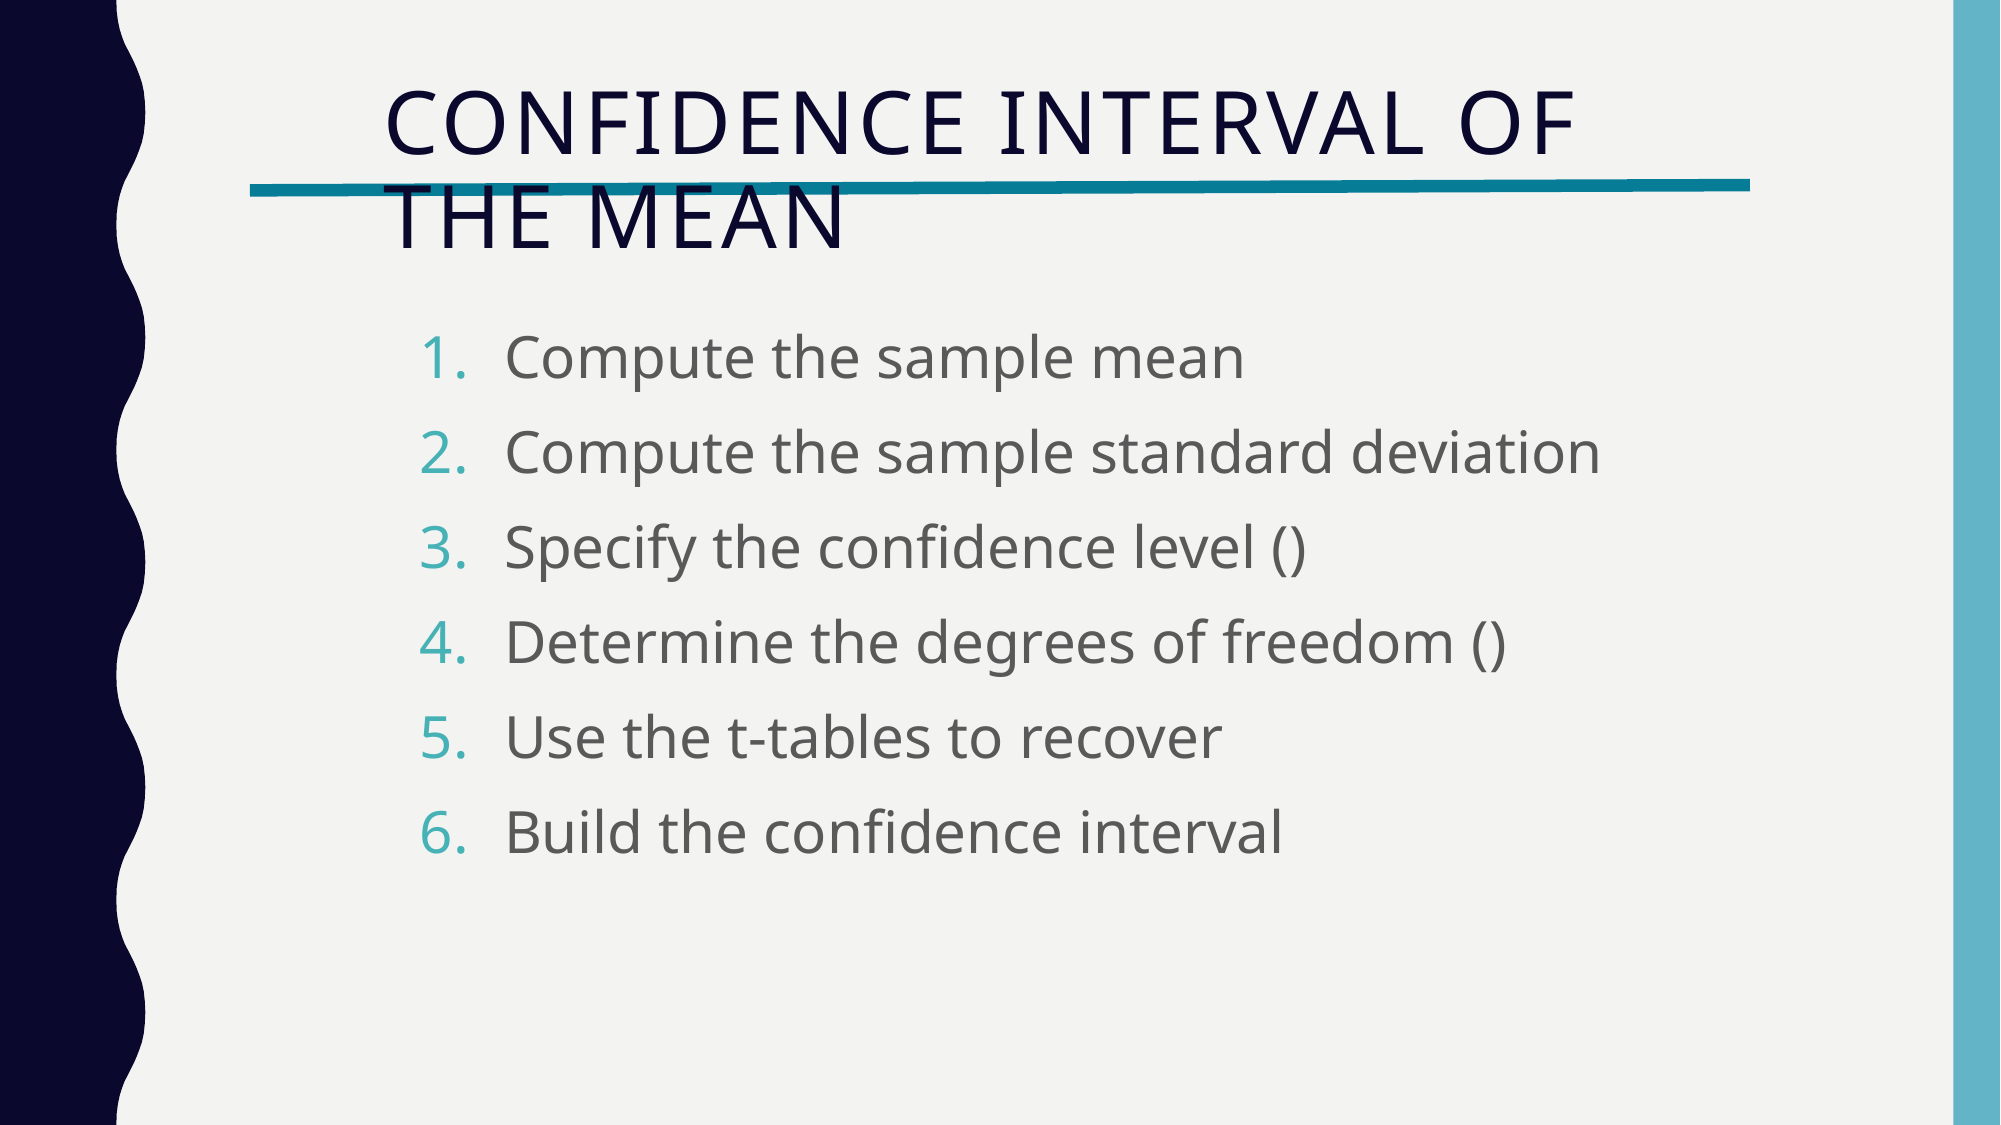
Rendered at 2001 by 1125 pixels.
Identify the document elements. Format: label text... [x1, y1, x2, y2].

title Confidence interval of the mean [368, 71, 1730, 185]
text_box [249, 185, 1750, 191]
title Confidence interval of the mean [368, 191, 1730, 317]
